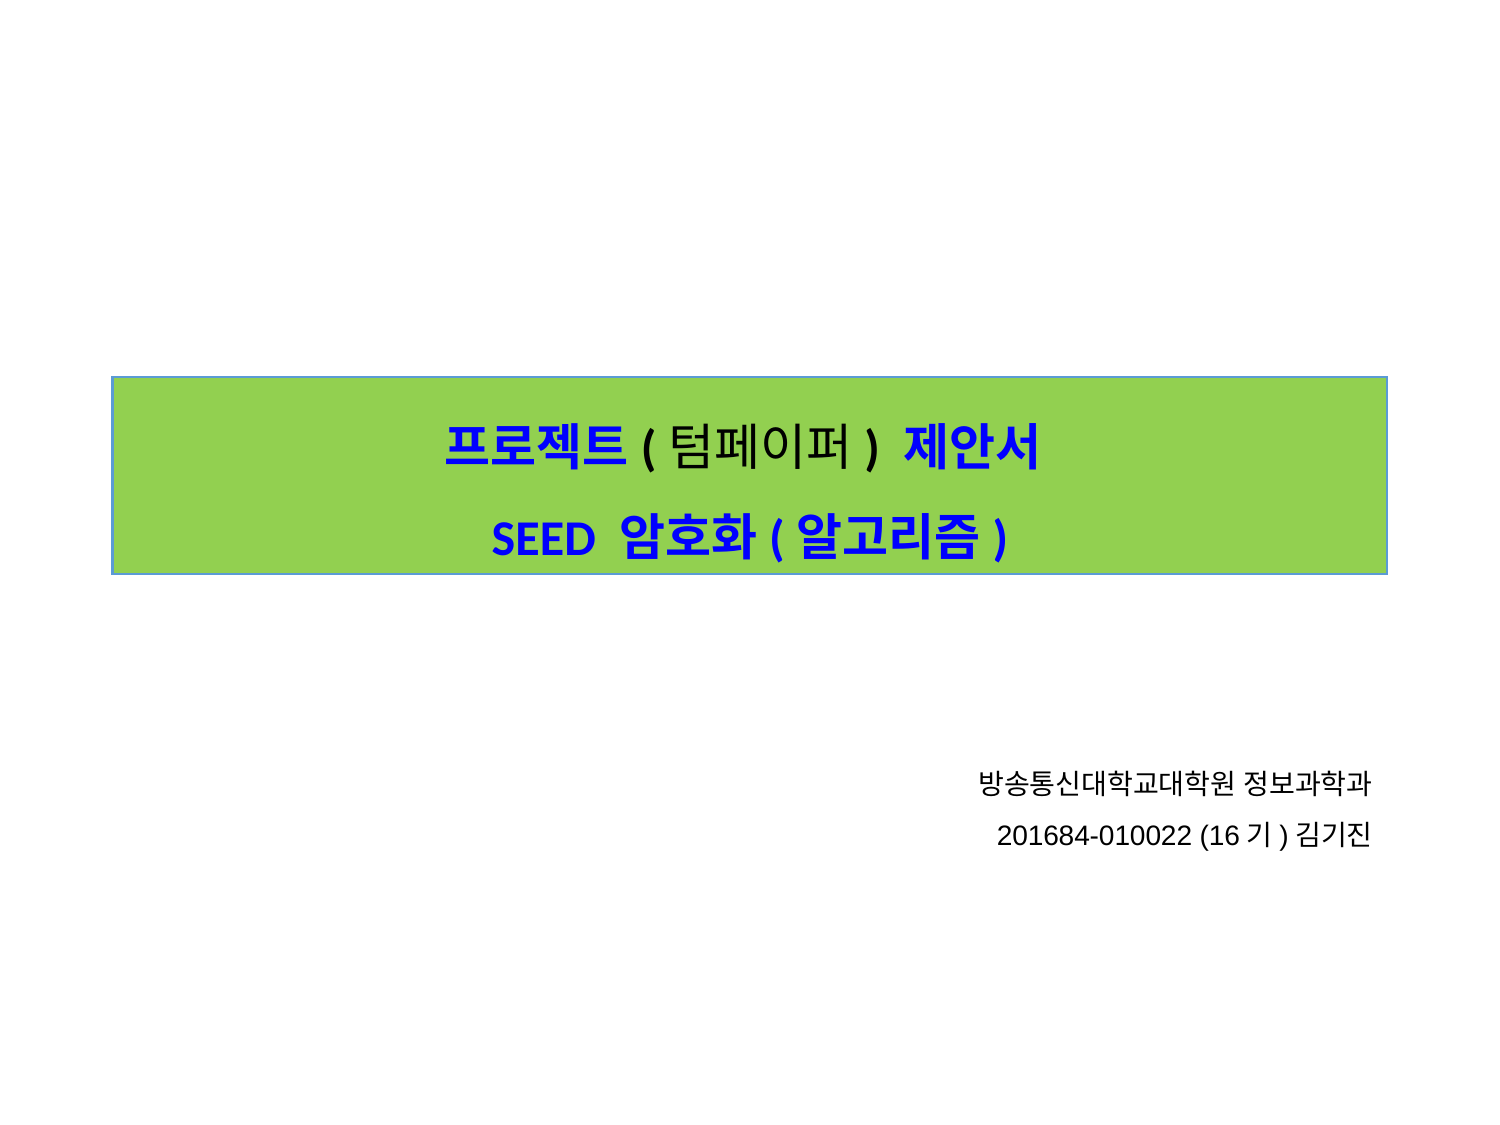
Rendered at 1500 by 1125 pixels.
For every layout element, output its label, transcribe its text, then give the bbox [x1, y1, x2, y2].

title 프로젝트(텀페이퍼) 제안서 SEED 암호화(알고리즘) [111, 376, 1388, 575]
subtitle 방송통신대학교대학원 정보과학과 201684-010022 (16기)김기진 [743, 762, 1388, 873]
